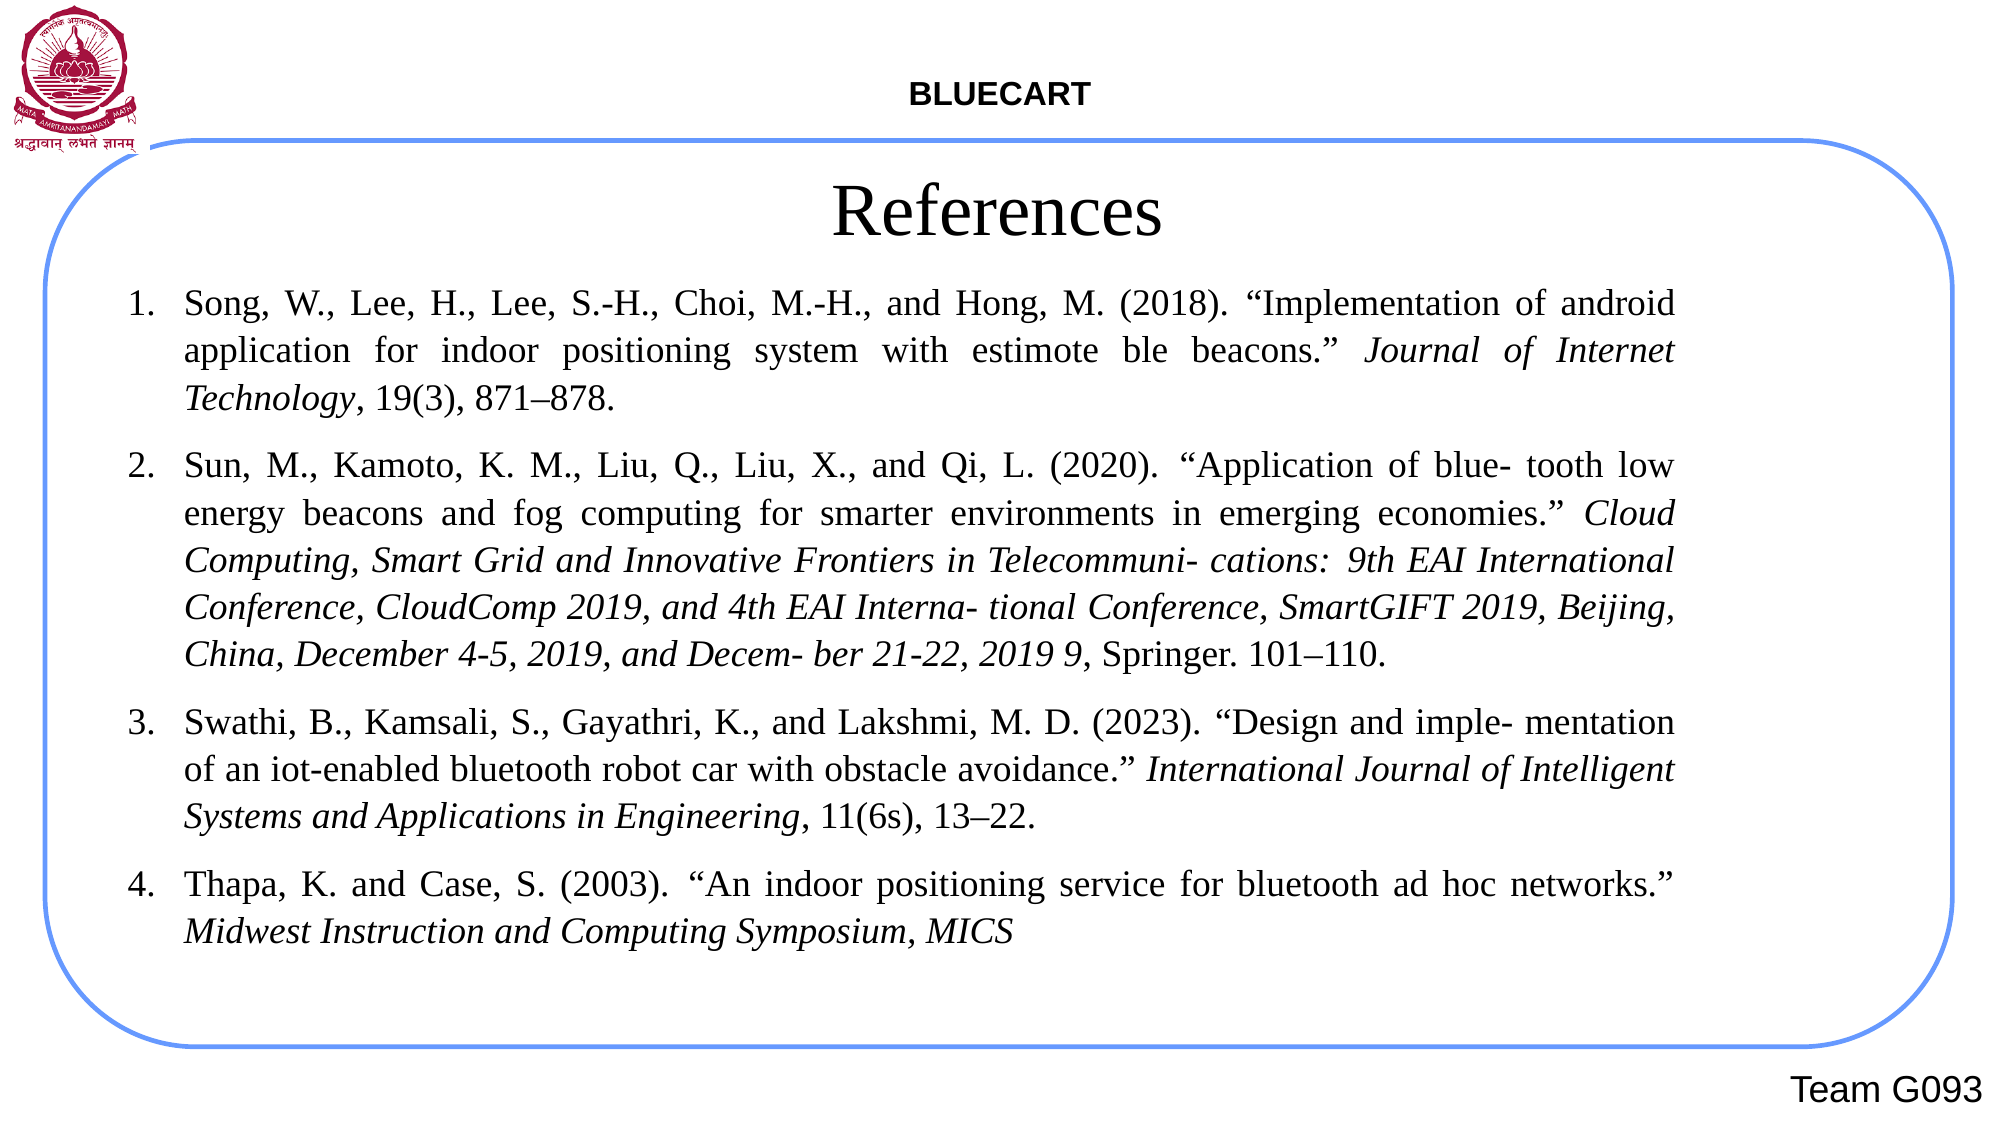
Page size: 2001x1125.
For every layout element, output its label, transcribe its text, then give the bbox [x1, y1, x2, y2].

title References [112, 138, 1884, 272]
picture [0, 3, 150, 154]
list Song, W., Lee, H., Lee, S.-H., Choi, M.-H., and Hong, M. (2018). “Implementation of android application for indoor positioning system with estimote ble beacons.” Journal of Internet Technology, 19(3), 871–878. Sun, M., Kamoto, K. M., Liu, Q., Liu, X., and Qi, L. (2020). “Application of blue- tooth low energy beacons and fog computing for smarter environments in emerging economies.” Cloud Computing, Smart Grid and Innovative Frontiers in Telecommuni- cations: 9th EAI International Conference, CloudComp 2019, and 4th EAI Interna- tional Conference, SmartGIFT 2019, Beijing, China, December 4-5, 2019, and Decem- ber 21-22, 2019 9, Springer. 101–110. Swathi, B., Kamsali, S., Gayathri, K., and Lakshmi, M. D. (2023). “Design and imple- mentation of an iot-enabled bluetooth robot car with obstacle avoidance.” International Journal of Intelligent Systems and Applications in Engineering, 11(6s), 13–22. Thapa, K. and Case, S. (2003). “An indoor positioning service for bluetooth ad hoc networks.” Midwest Instruction and Computing Symposium, MICS [112, 268, 1836, 886]
